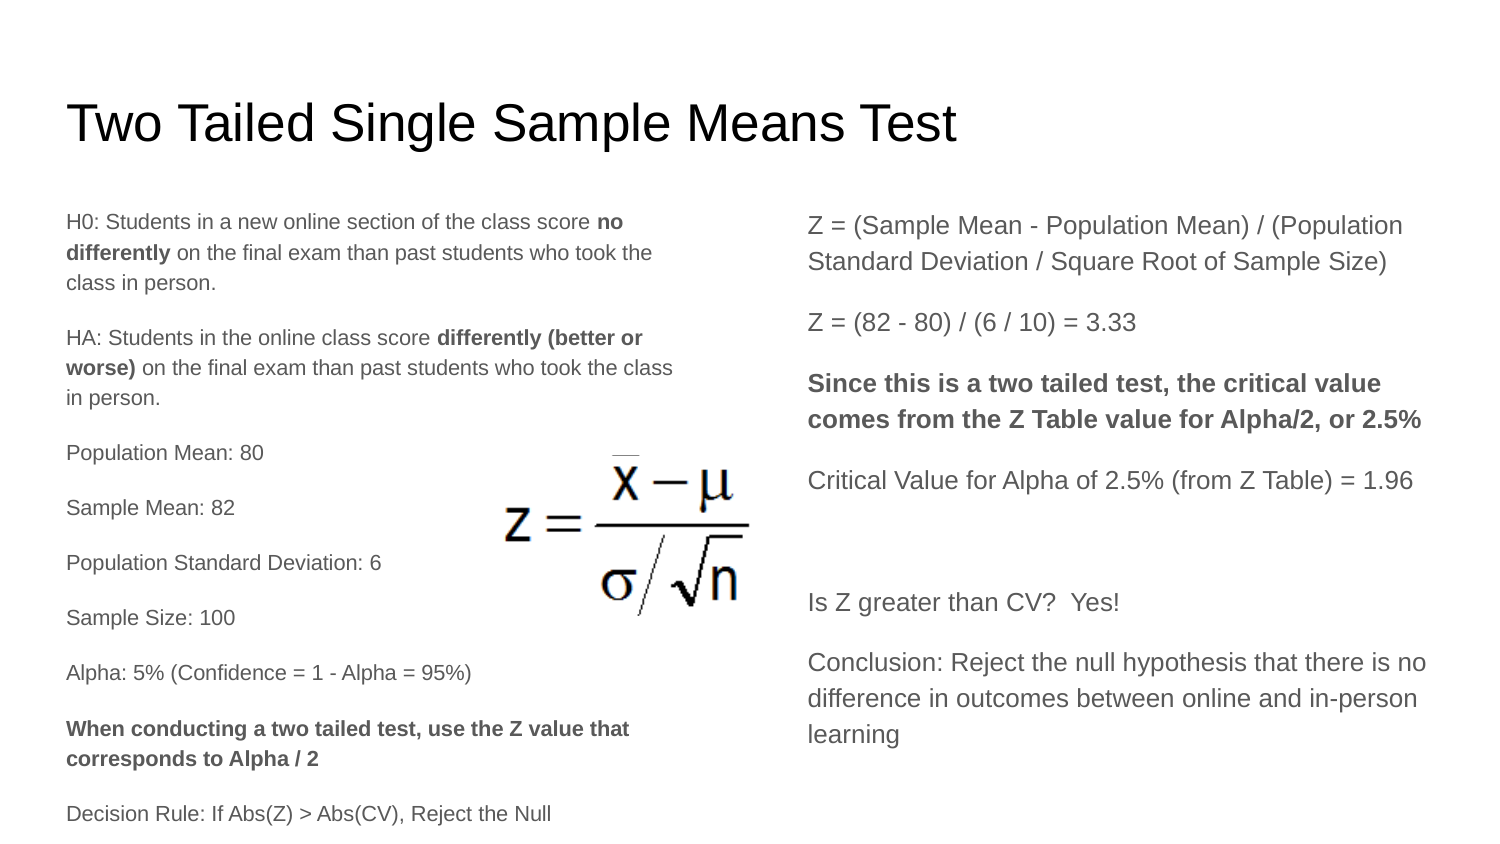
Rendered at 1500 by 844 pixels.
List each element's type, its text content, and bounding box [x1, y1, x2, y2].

list Z = (Sample Mean - Population Mean) / (Population Standard Deviation / Square Root of Sample Size) Z = (82 - 80) / (6 / 10) = 3.33 Since this is a two tailed test, the critical value comes from the Z Table value for Alpha/2, or 2.5% Critical Value for Alpha of 2.5% (from Z Table) = 1.96 Is Z greater than CV? Yes! Conclusion: Reject the null hypothesis that there is no difference in outcomes between online and in-person learning [792, 189, 1449, 750]
list H0: Students in a new online section of the class score no differently on the final exam than past students who took the class in person. HA: Students in the online class score differently (better or worse) on the final exam than past students who took the class in person. Population Mean: 80 Sample Mean: 82 Population Standard Deviation: 6 Sample Size: 100 Alpha: 5% (Confidence = 1 - Alpha = 95%) When conducting a two tailed test, use the Z value that corresponds to Alpha / 2 Decision Rule: If Abs(Z) > Abs(CV), Reject the Null [51, 189, 708, 750]
title Two Tailed Single Sample Means Test [51, 72, 1449, 167]
picture [497, 454, 751, 616]
